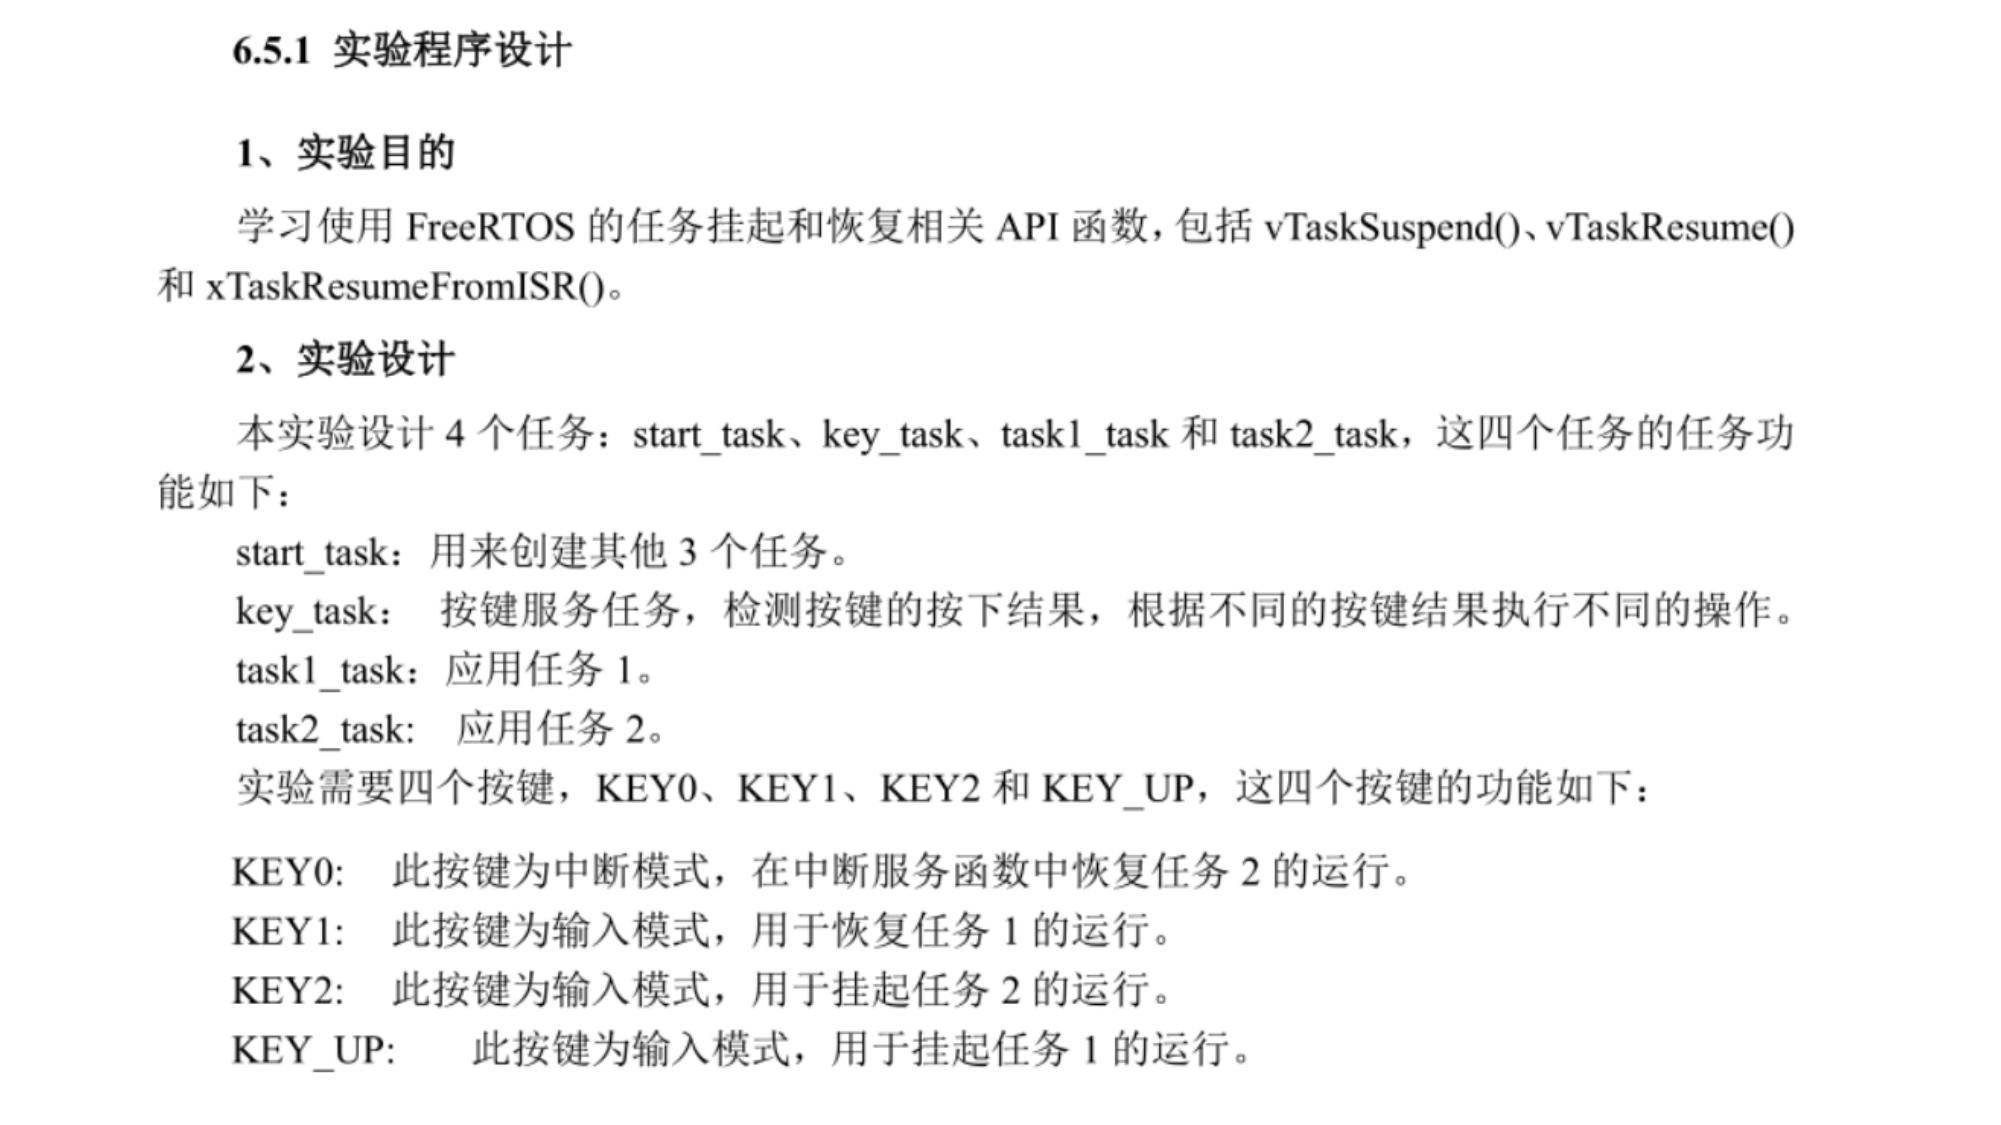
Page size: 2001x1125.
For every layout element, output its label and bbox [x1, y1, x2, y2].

text_box [91, 0, 1885, 1089]
